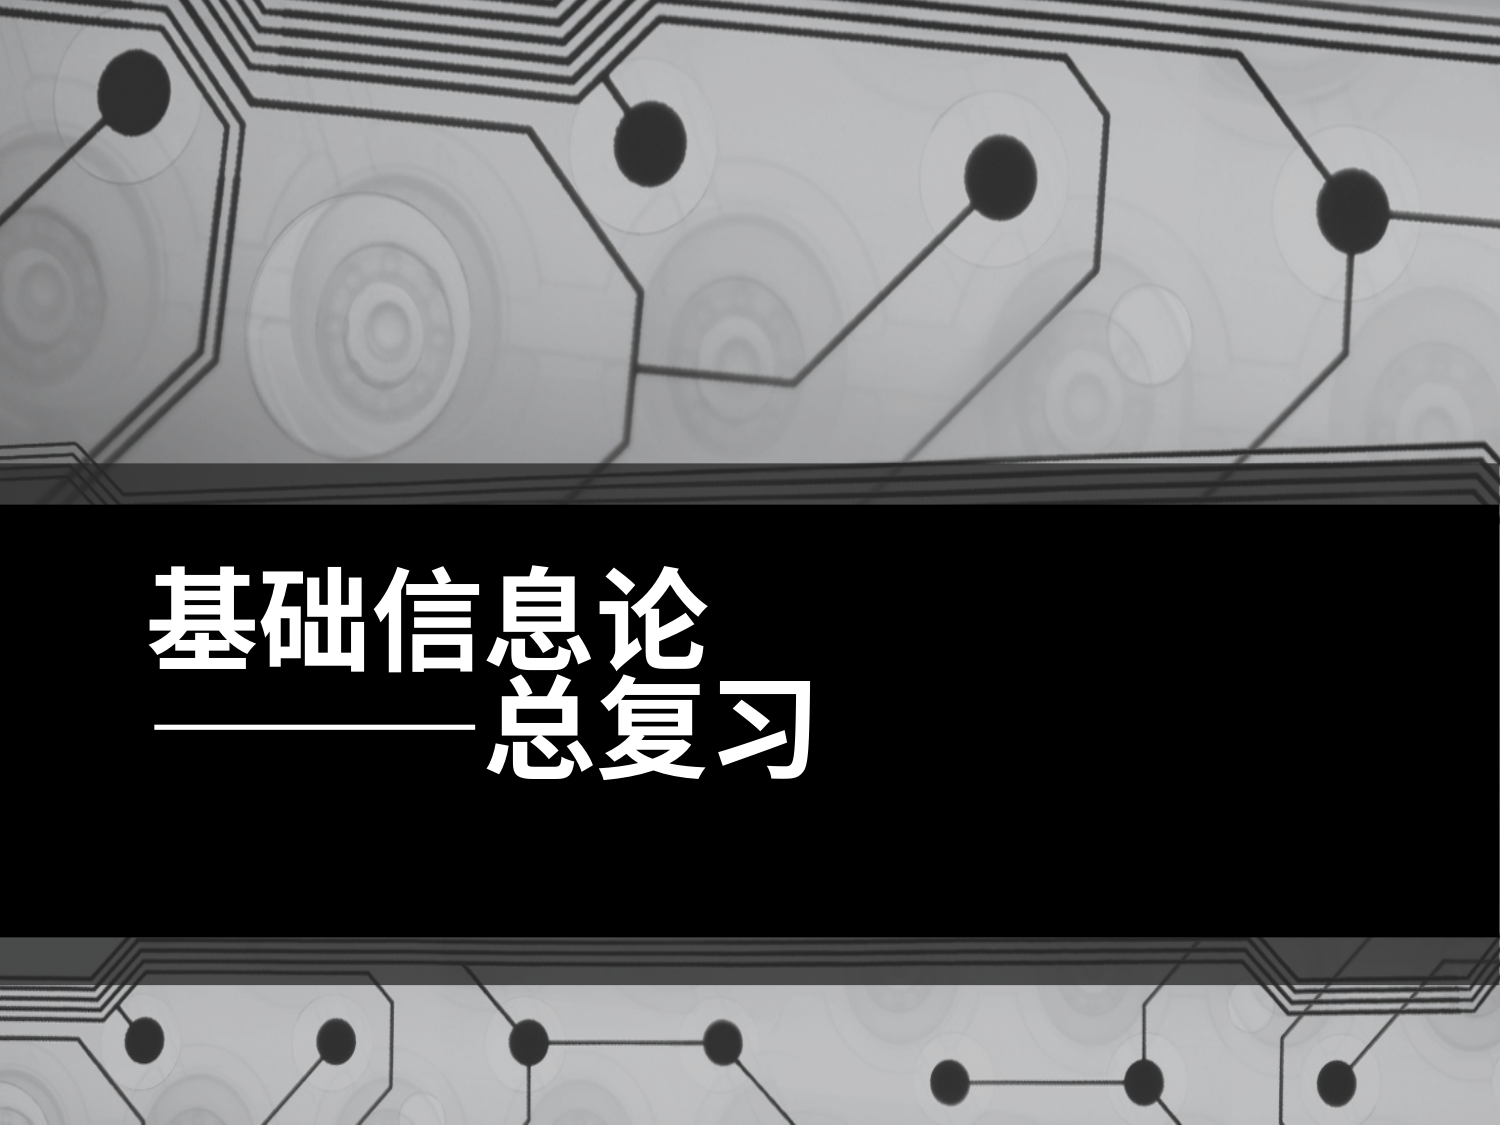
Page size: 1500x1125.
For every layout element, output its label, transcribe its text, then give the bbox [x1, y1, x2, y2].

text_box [0, 986, 1500, 1125]
title 基础信息论 ———总复习 [131, 519, 1369, 800]
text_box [0, 0, 1500, 463]
